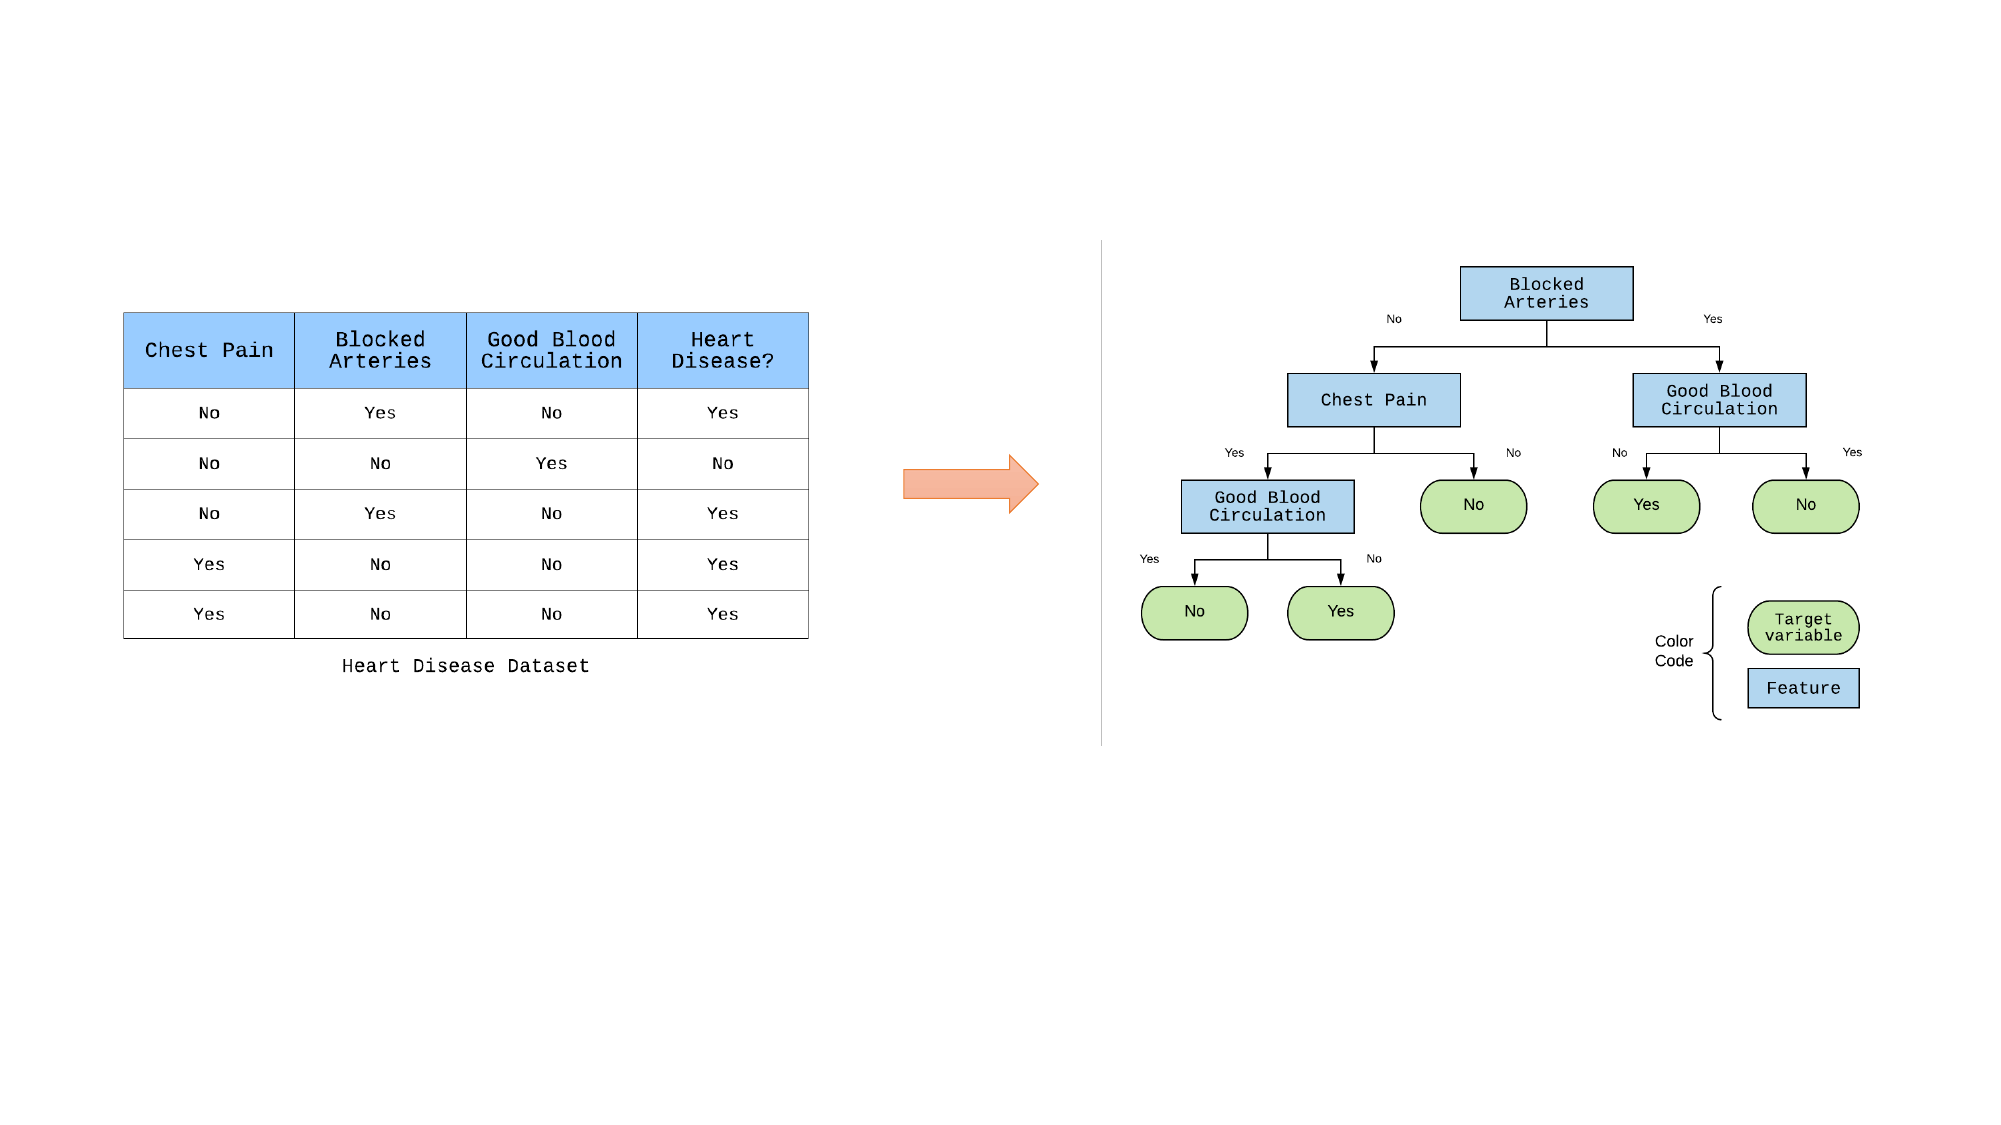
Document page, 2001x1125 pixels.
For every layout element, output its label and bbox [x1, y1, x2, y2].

picture [1096, 240, 1912, 746]
picture [107, 296, 825, 691]
text_box [903, 453, 1040, 515]
